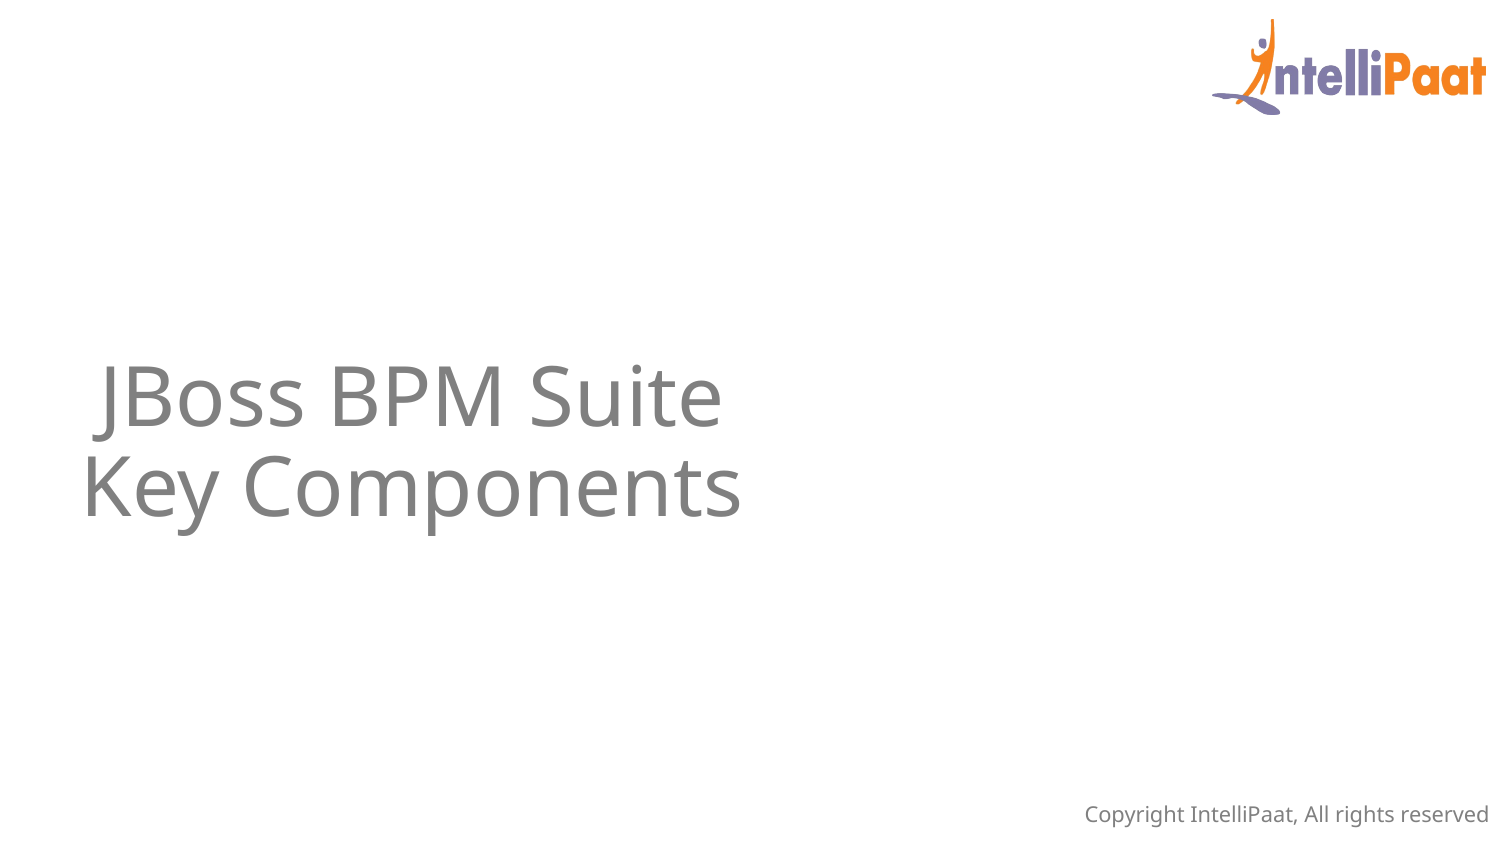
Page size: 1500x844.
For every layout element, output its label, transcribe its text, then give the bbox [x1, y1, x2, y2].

picture [1212, 19, 1486, 115]
list JBoss BPM Suite Key Components [78, 397, 762, 493]
